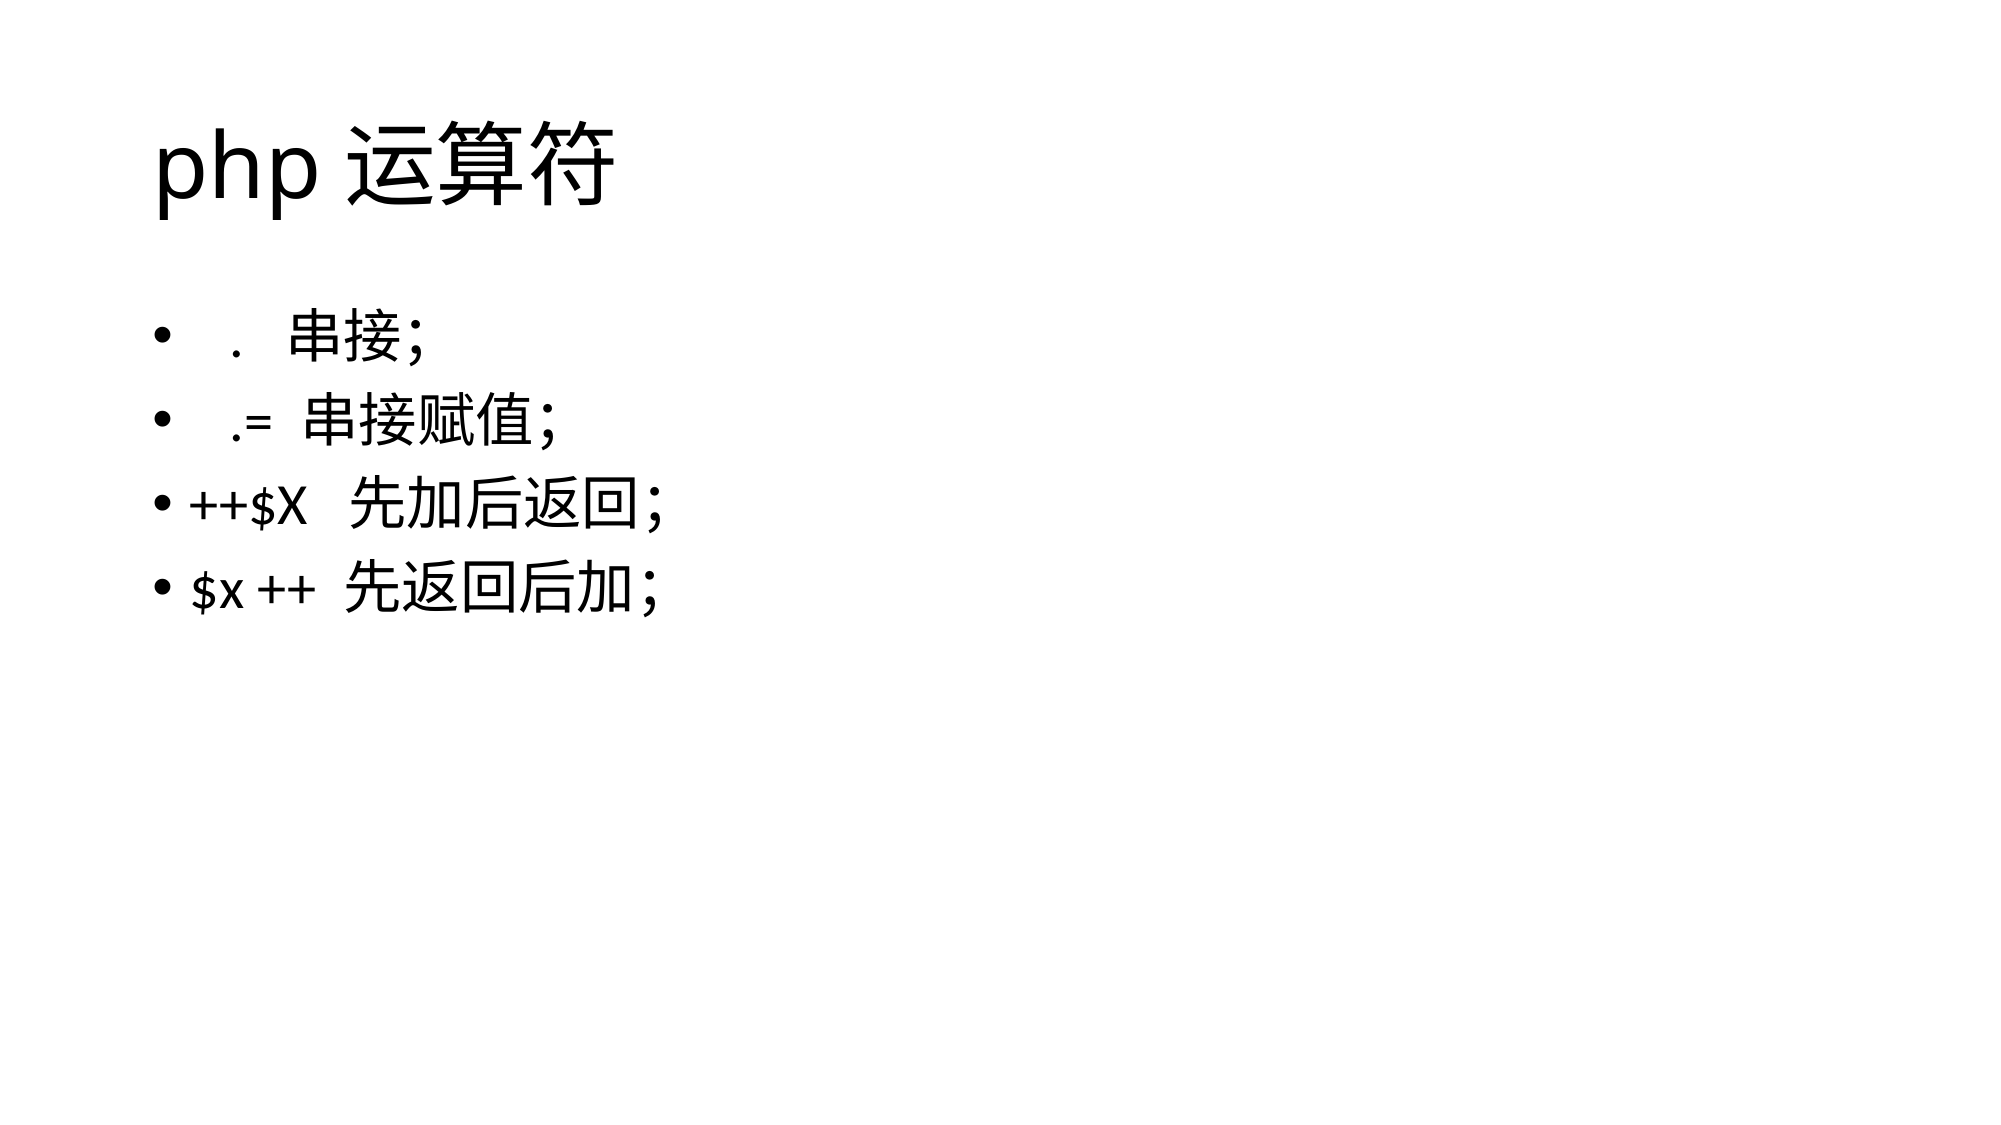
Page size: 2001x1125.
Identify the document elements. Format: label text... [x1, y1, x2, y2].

list . 串接； .= 串接赋值； ++$X 先加后返回； $x ++ 先返回后加； [137, 299, 1863, 1014]
title php运算符 [137, 59, 1863, 278]
